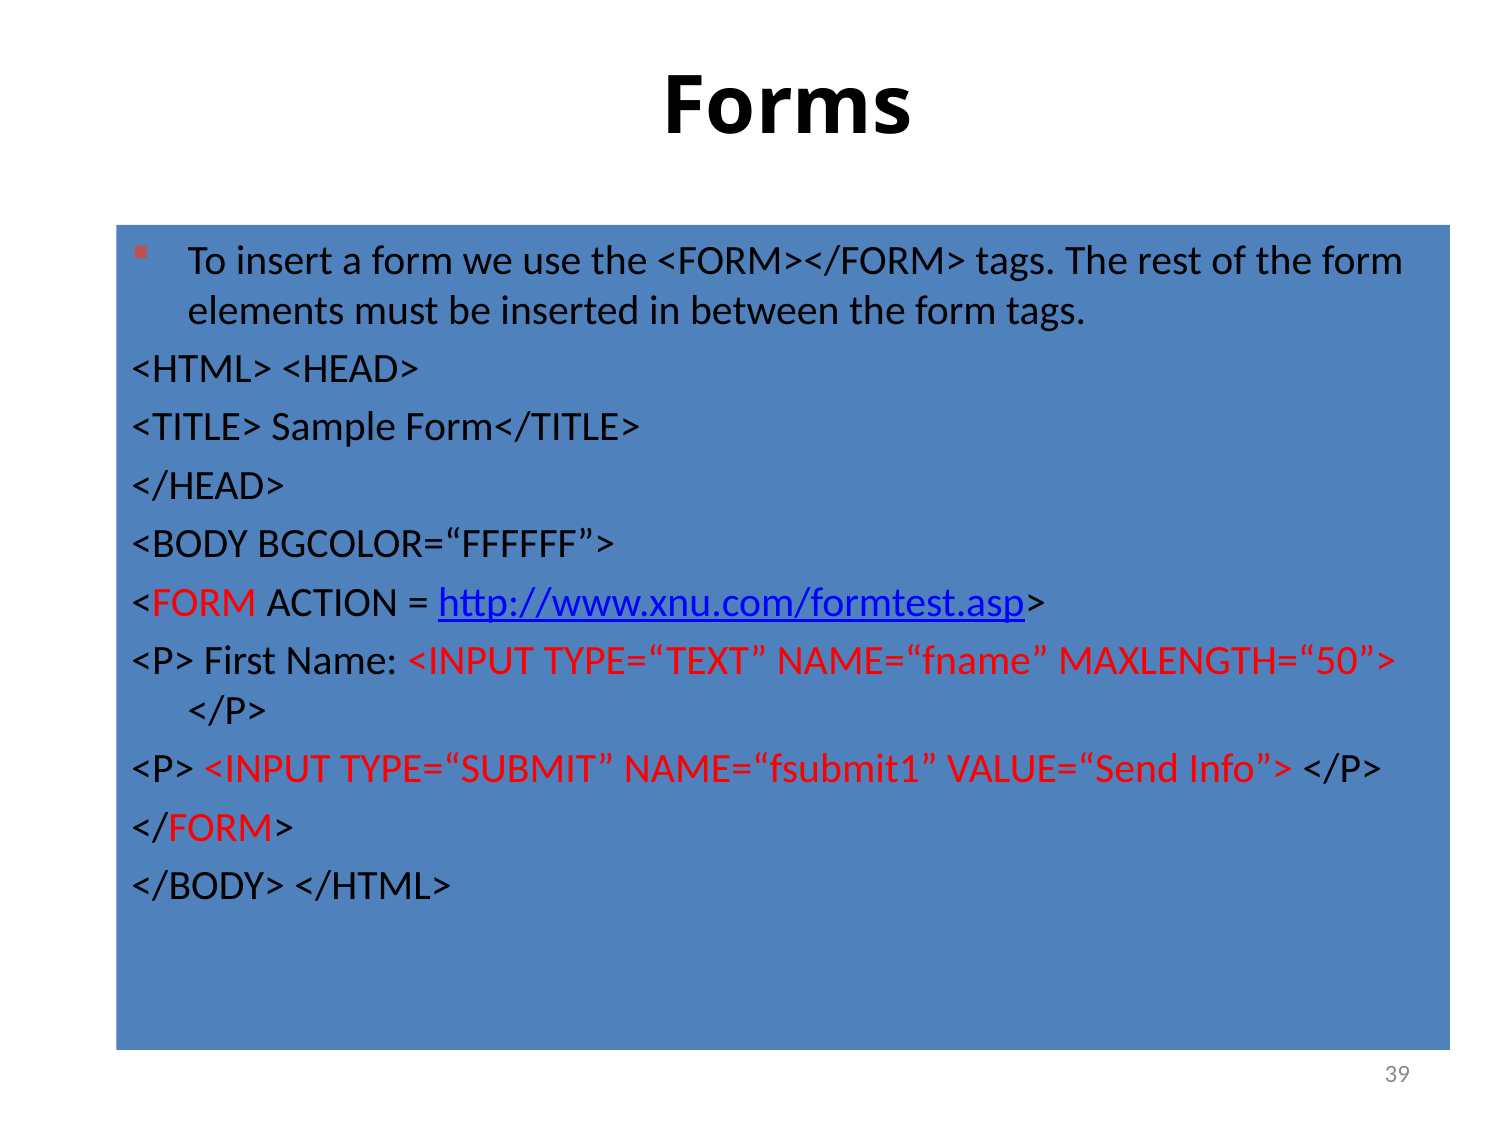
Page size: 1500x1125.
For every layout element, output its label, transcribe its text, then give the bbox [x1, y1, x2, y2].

slide_number 39 [1074, 1050, 1425, 1103]
list To insert a form we use the <FORM></FORM> tags. The rest of the form elements must be inserted in between the form tags. <HTML> <HEAD> <TITLE> Sample Form</TITLE> </HEAD> <BODY BGCOLOR=“FFFFFF”> <FORM ACTION = http://www.xnu.com/formtest.asp> <P> First Name: <INPUT TYPE=“TEXT” NAME=“fname” MAXLENGTH=“50”> </P> <P> <INPUT TYPE=“SUBMIT” NAME=“fsubmit1” VALUE=“Send Info”> </P> </FORM> </BODY> </HTML> [116, 224, 1450, 1050]
title Forms [178, 45, 1396, 158]
